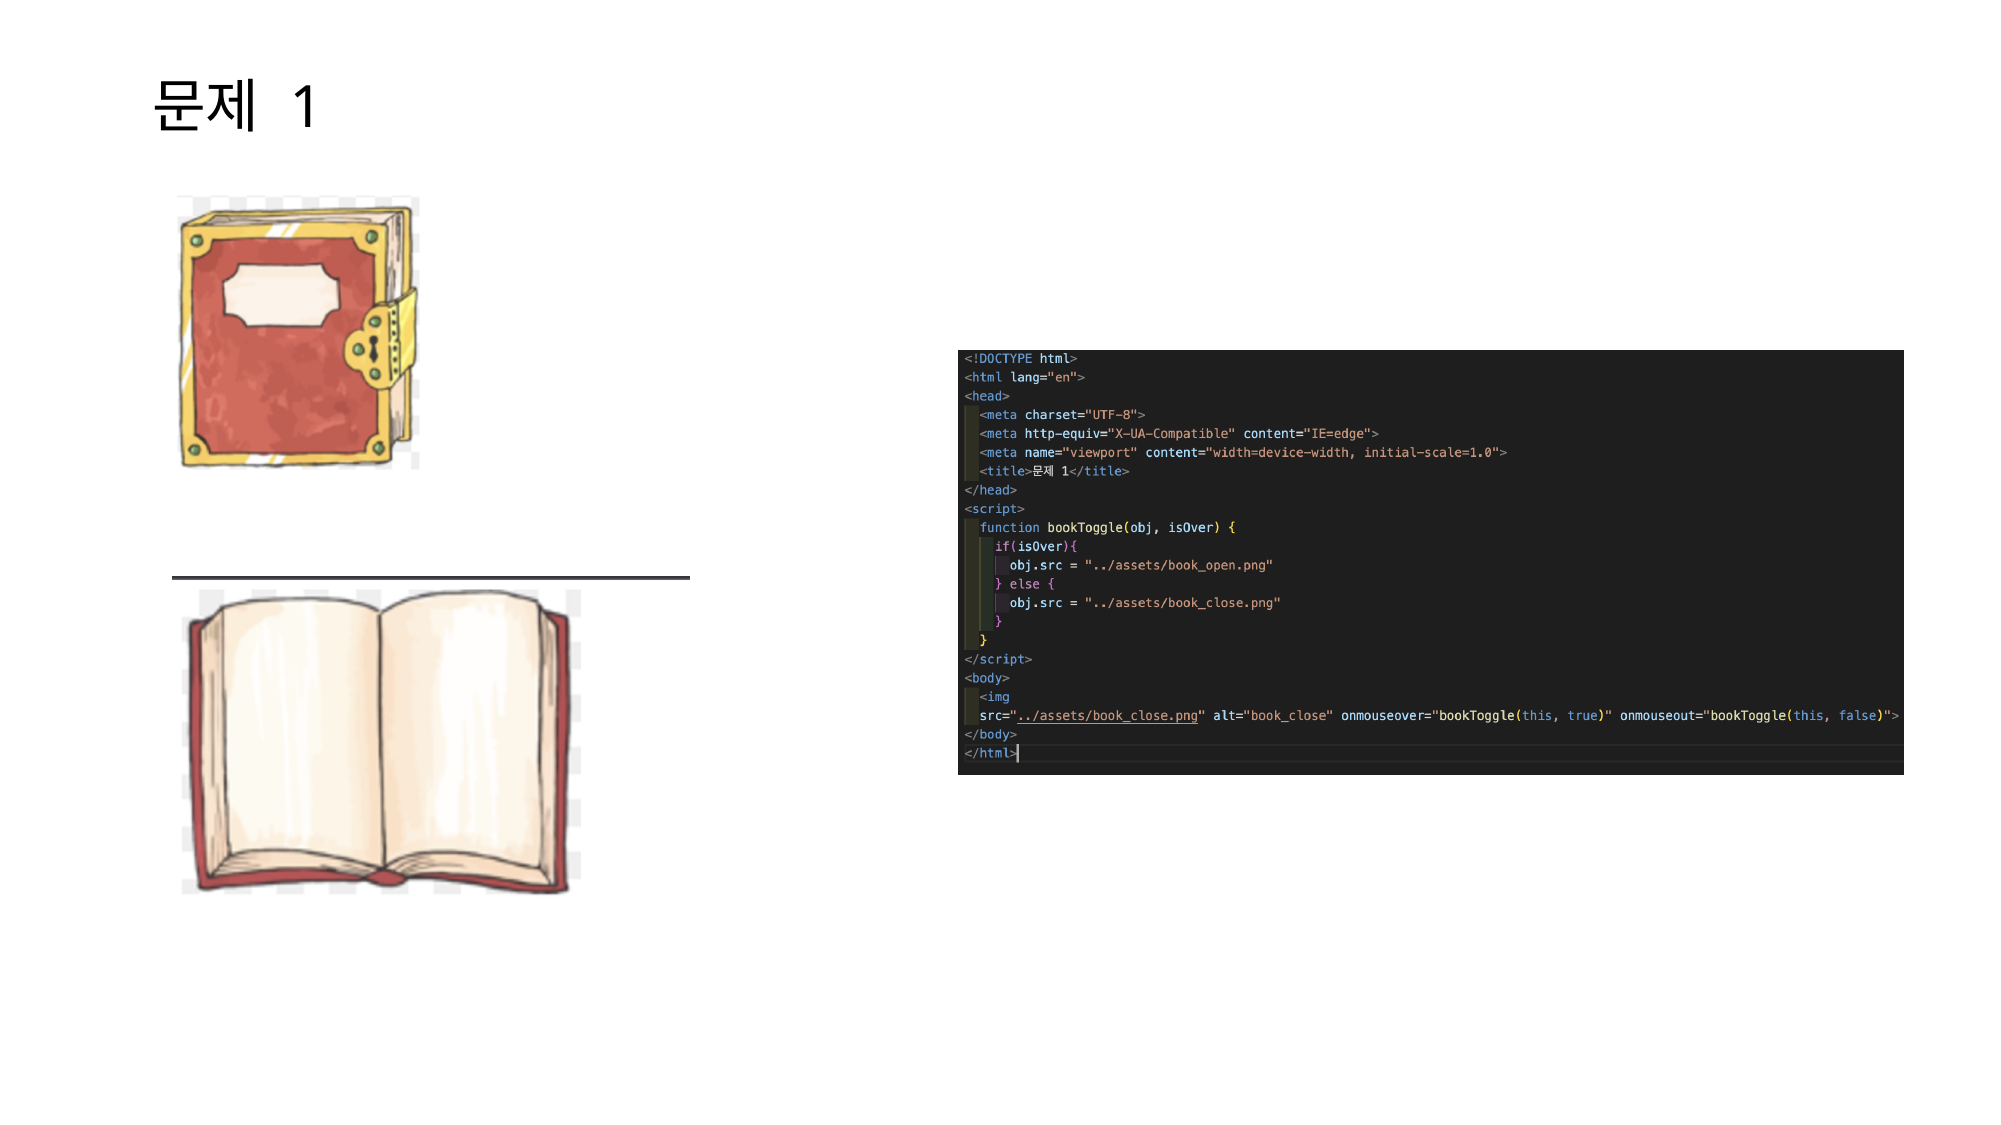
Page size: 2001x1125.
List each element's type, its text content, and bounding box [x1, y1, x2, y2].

picture [172, 576, 690, 961]
picture [172, 190, 575, 511]
title 문제 1 [137, 59, 1171, 157]
picture [958, 350, 1904, 775]
